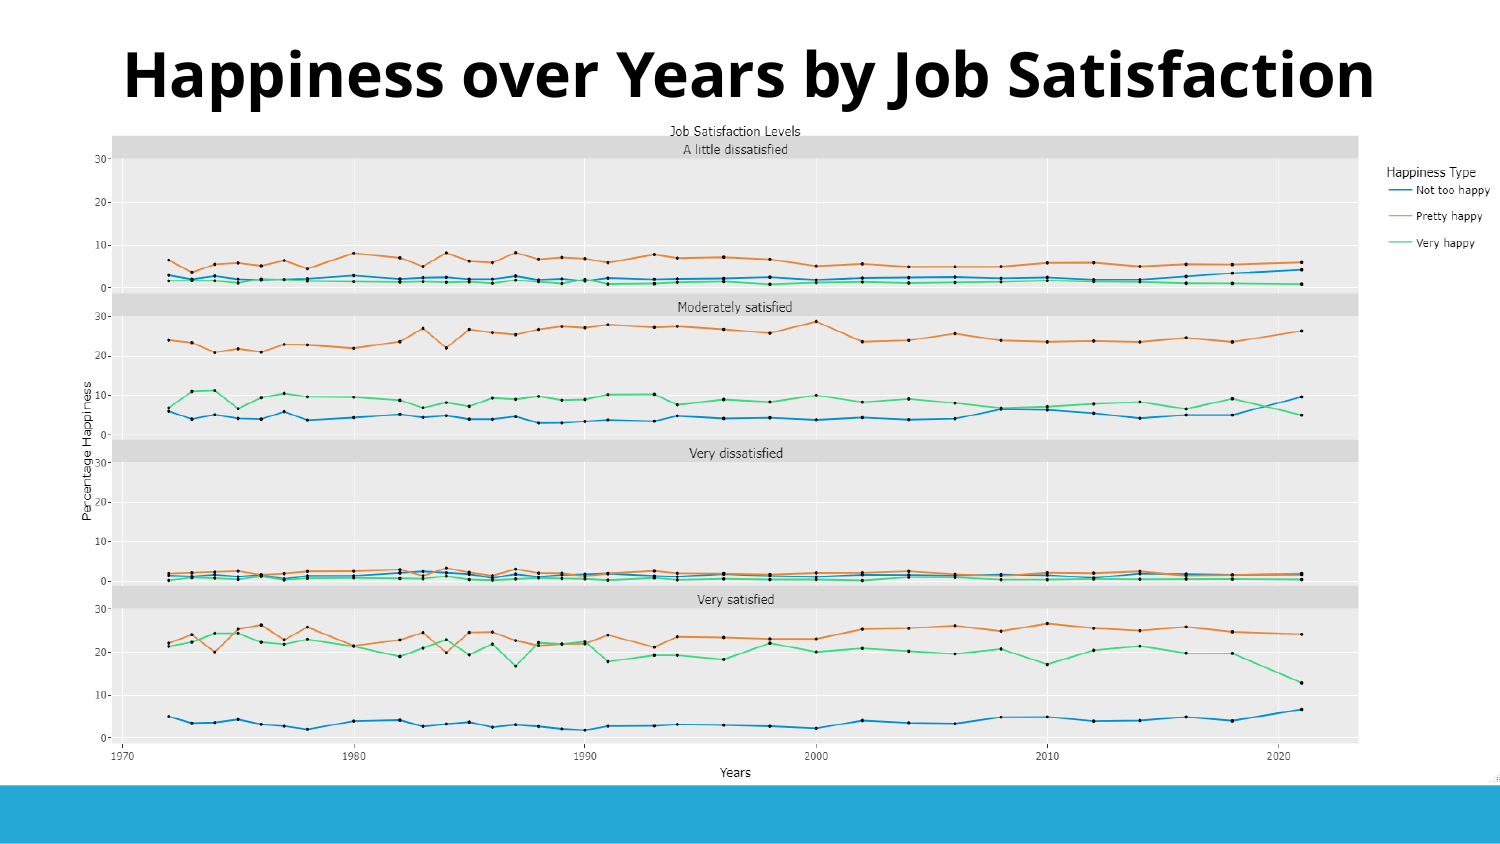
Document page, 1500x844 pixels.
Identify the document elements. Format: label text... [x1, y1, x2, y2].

text_box Happiness over Years by Job Satisfaction [96, 19, 1404, 112]
picture [73, 113, 1500, 782]
